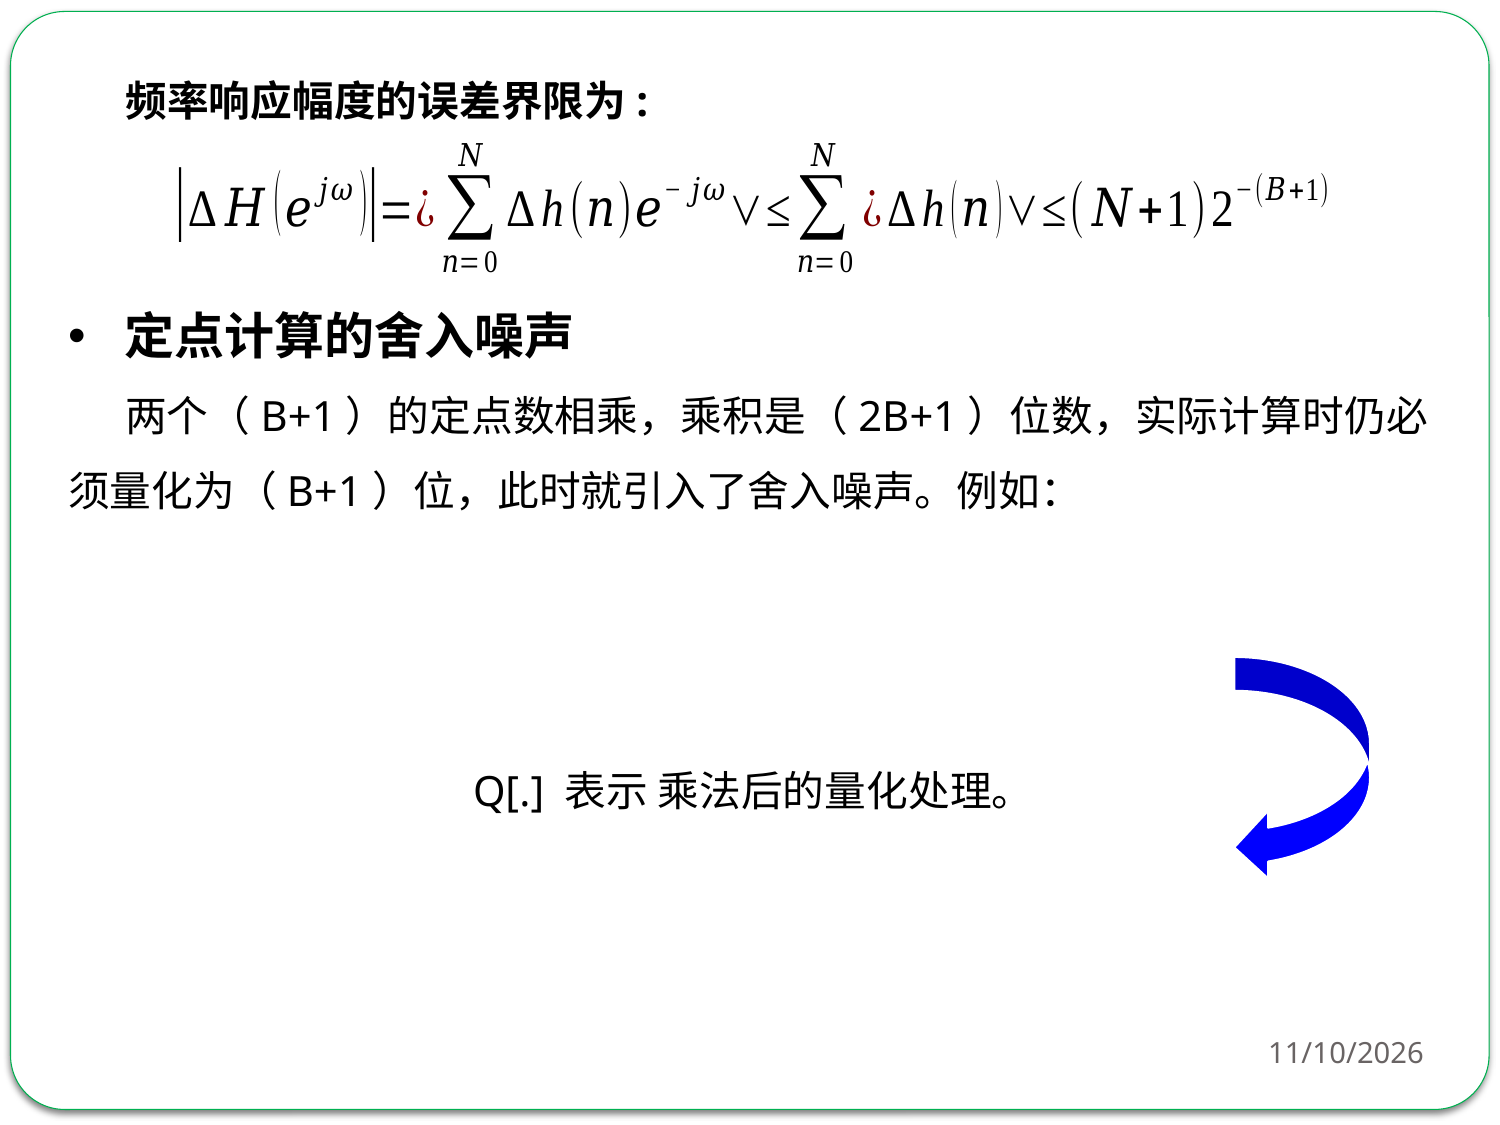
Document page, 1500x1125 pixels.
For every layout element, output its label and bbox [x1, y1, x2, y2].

slide_number [1209, 1015, 1439, 1094]
text_box [1233, 655, 1372, 880]
